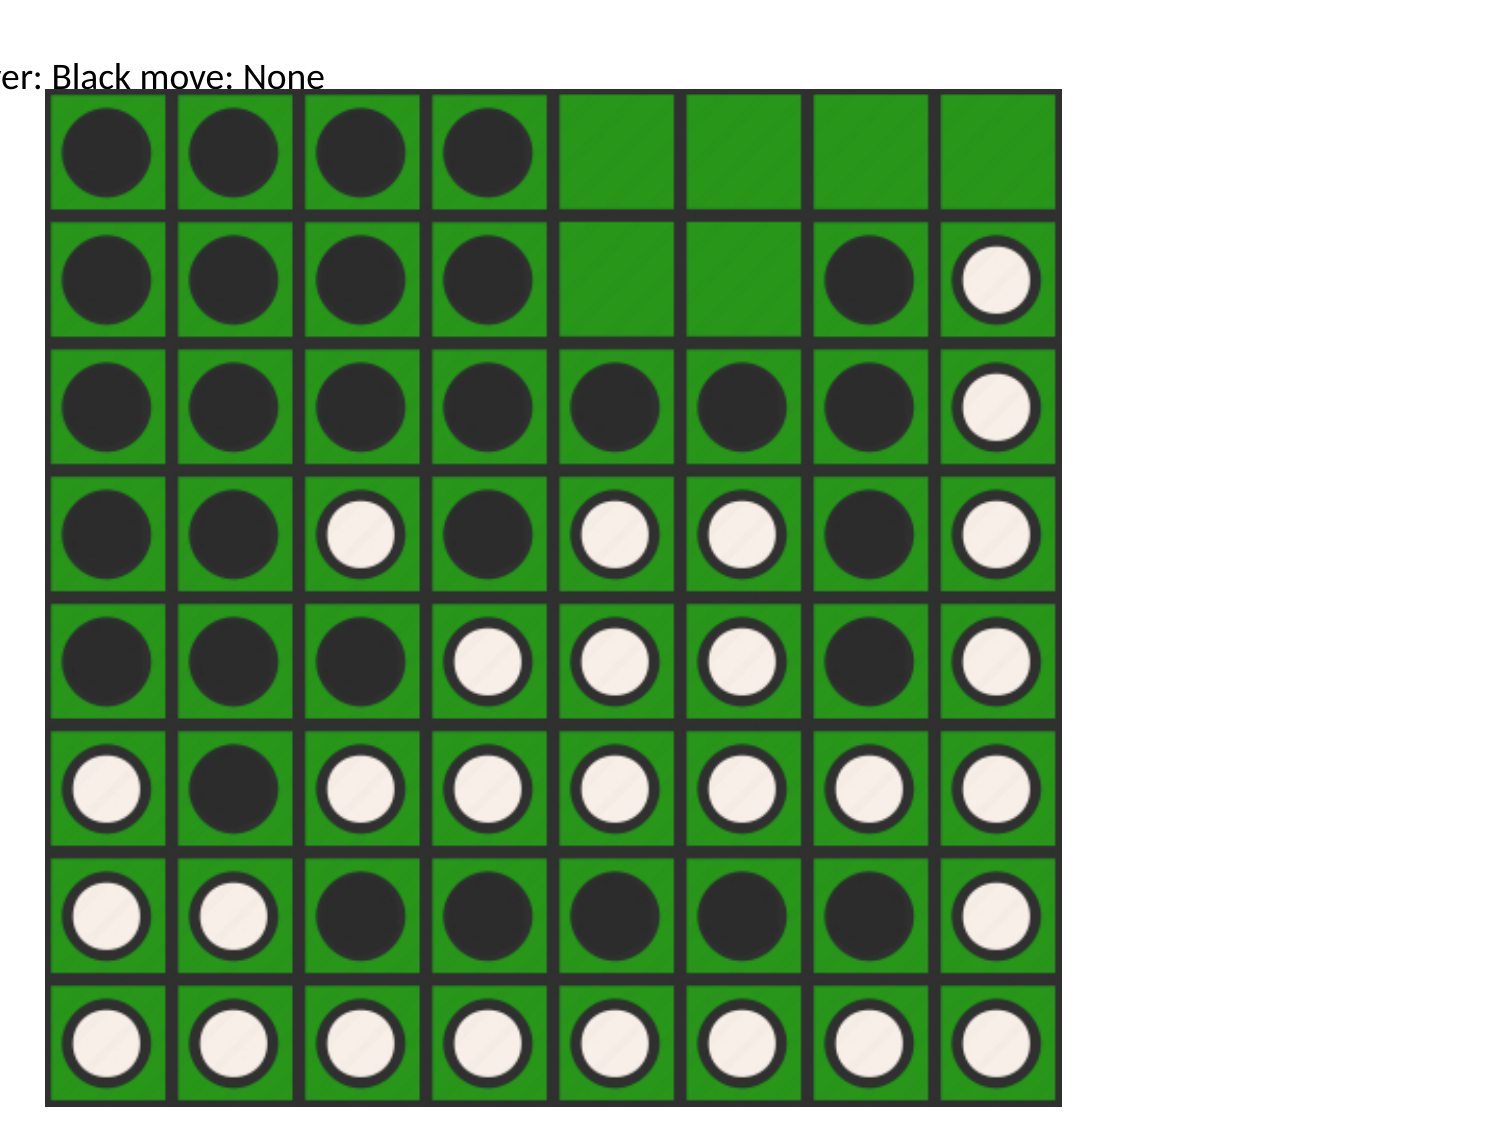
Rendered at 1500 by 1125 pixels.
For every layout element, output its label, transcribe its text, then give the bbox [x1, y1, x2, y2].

text_box turn: 55 player: Black move: None [0, 44, 341, 105]
picture [44, 89, 1062, 1107]
